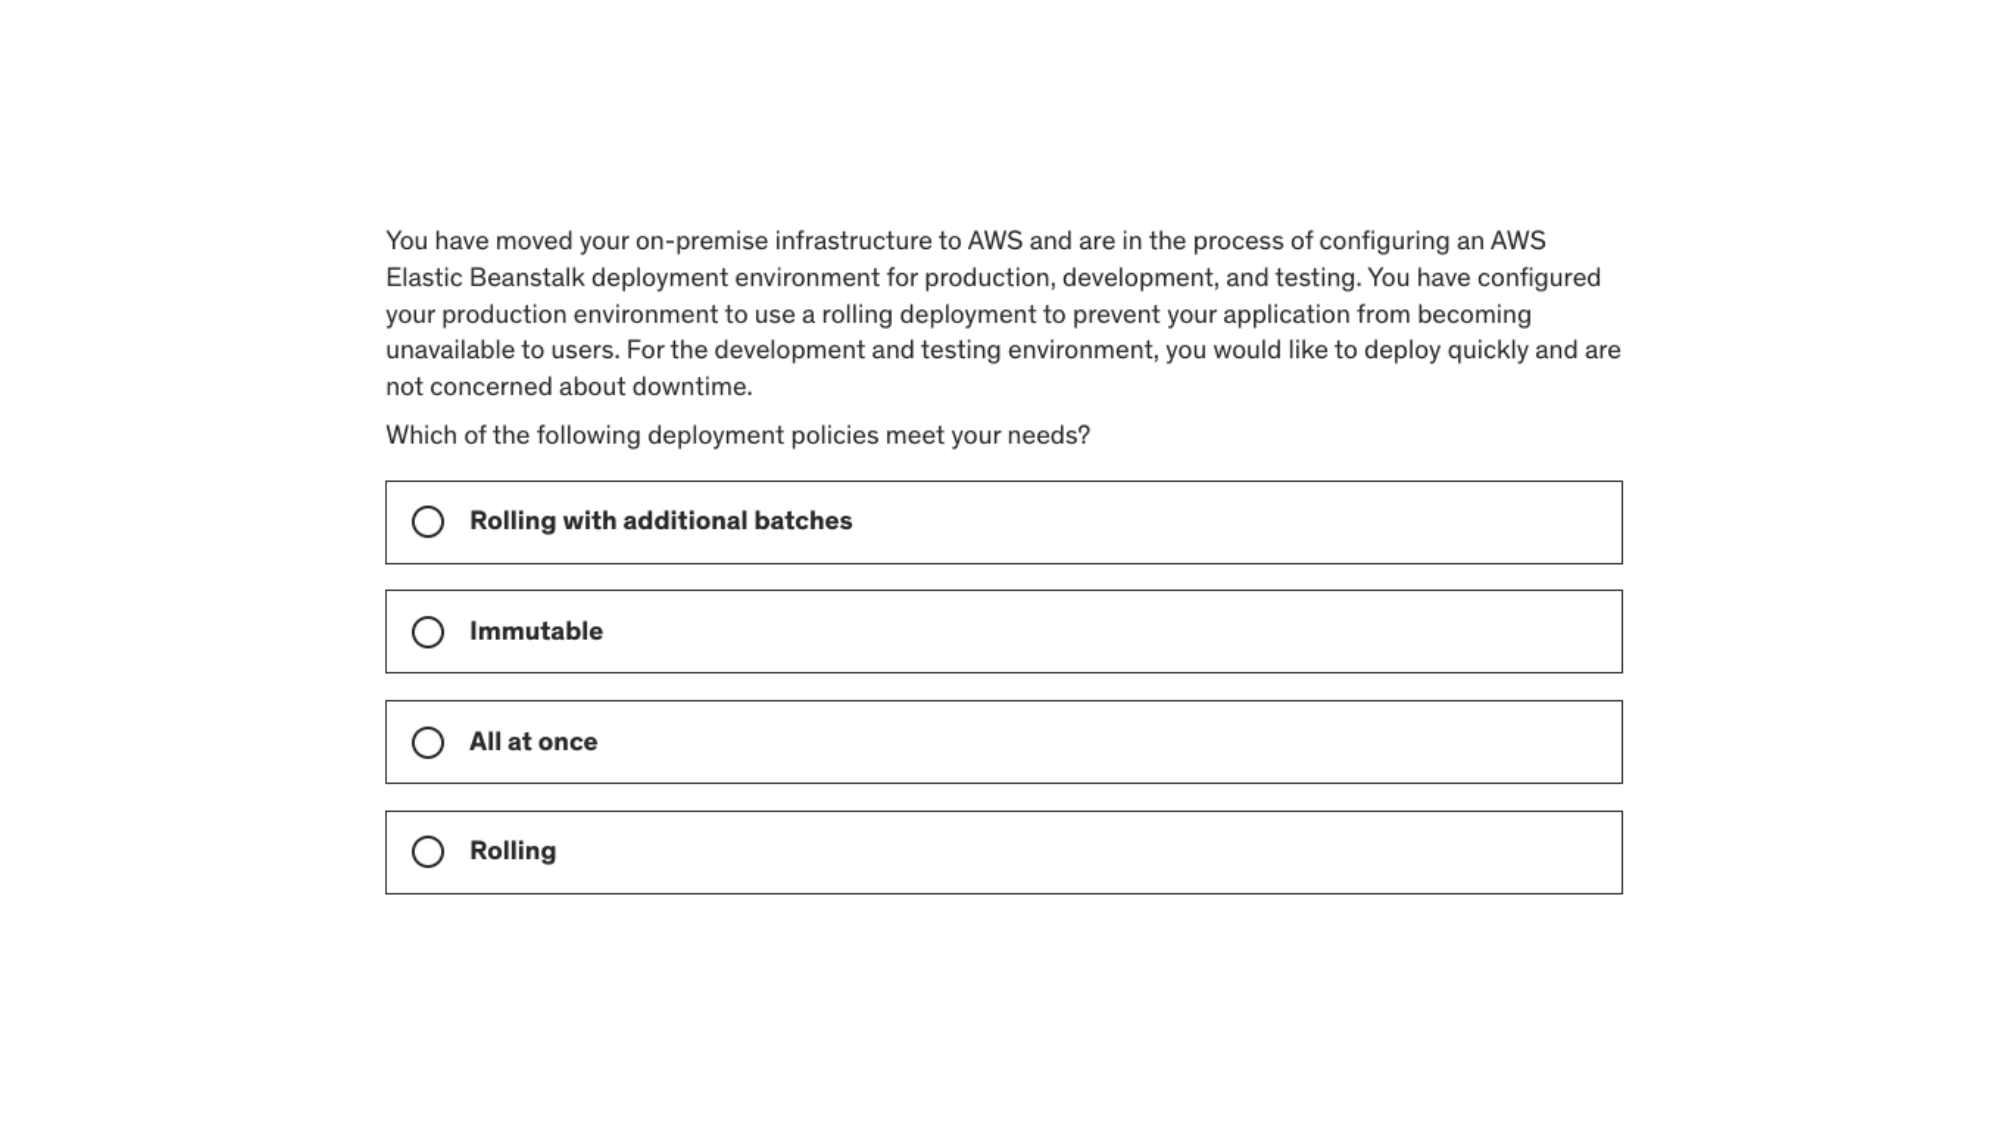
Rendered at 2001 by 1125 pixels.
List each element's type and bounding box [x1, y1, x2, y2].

picture [362, 217, 1638, 908]
